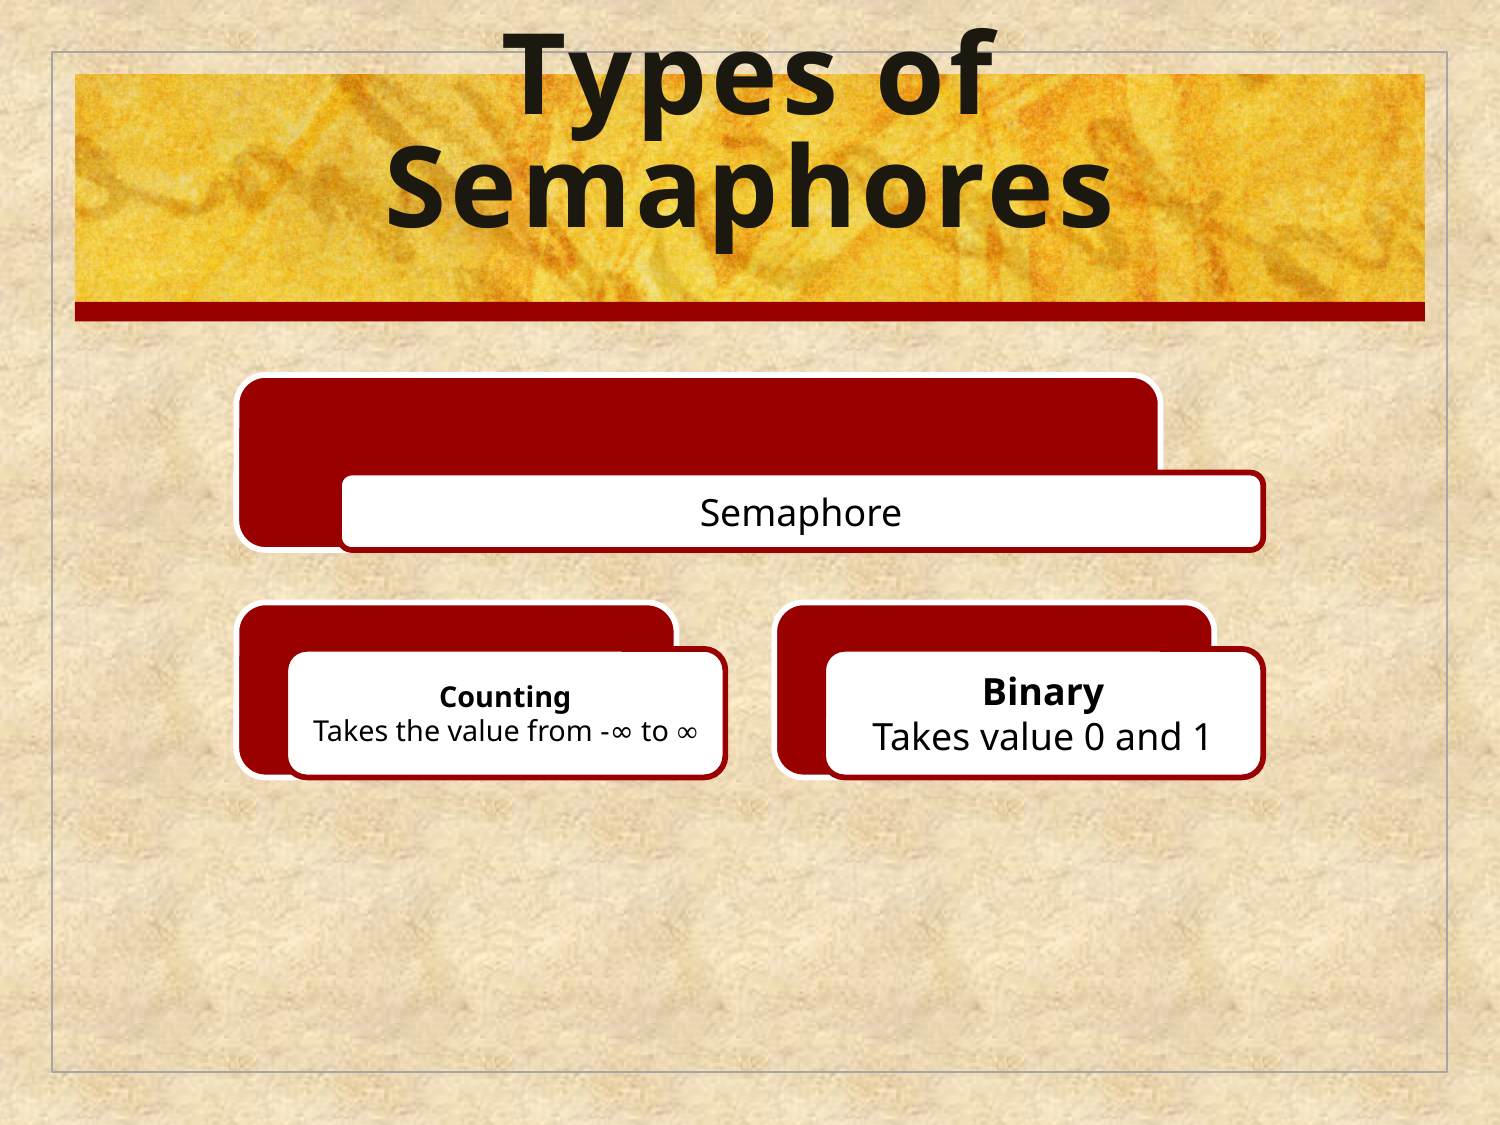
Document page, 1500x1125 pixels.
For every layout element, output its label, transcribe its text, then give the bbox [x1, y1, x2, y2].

title Types of Semaphores [108, 74, 1392, 250]
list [107, 374, 1393, 1006]
picture [0, 0, 1500, 1125]
